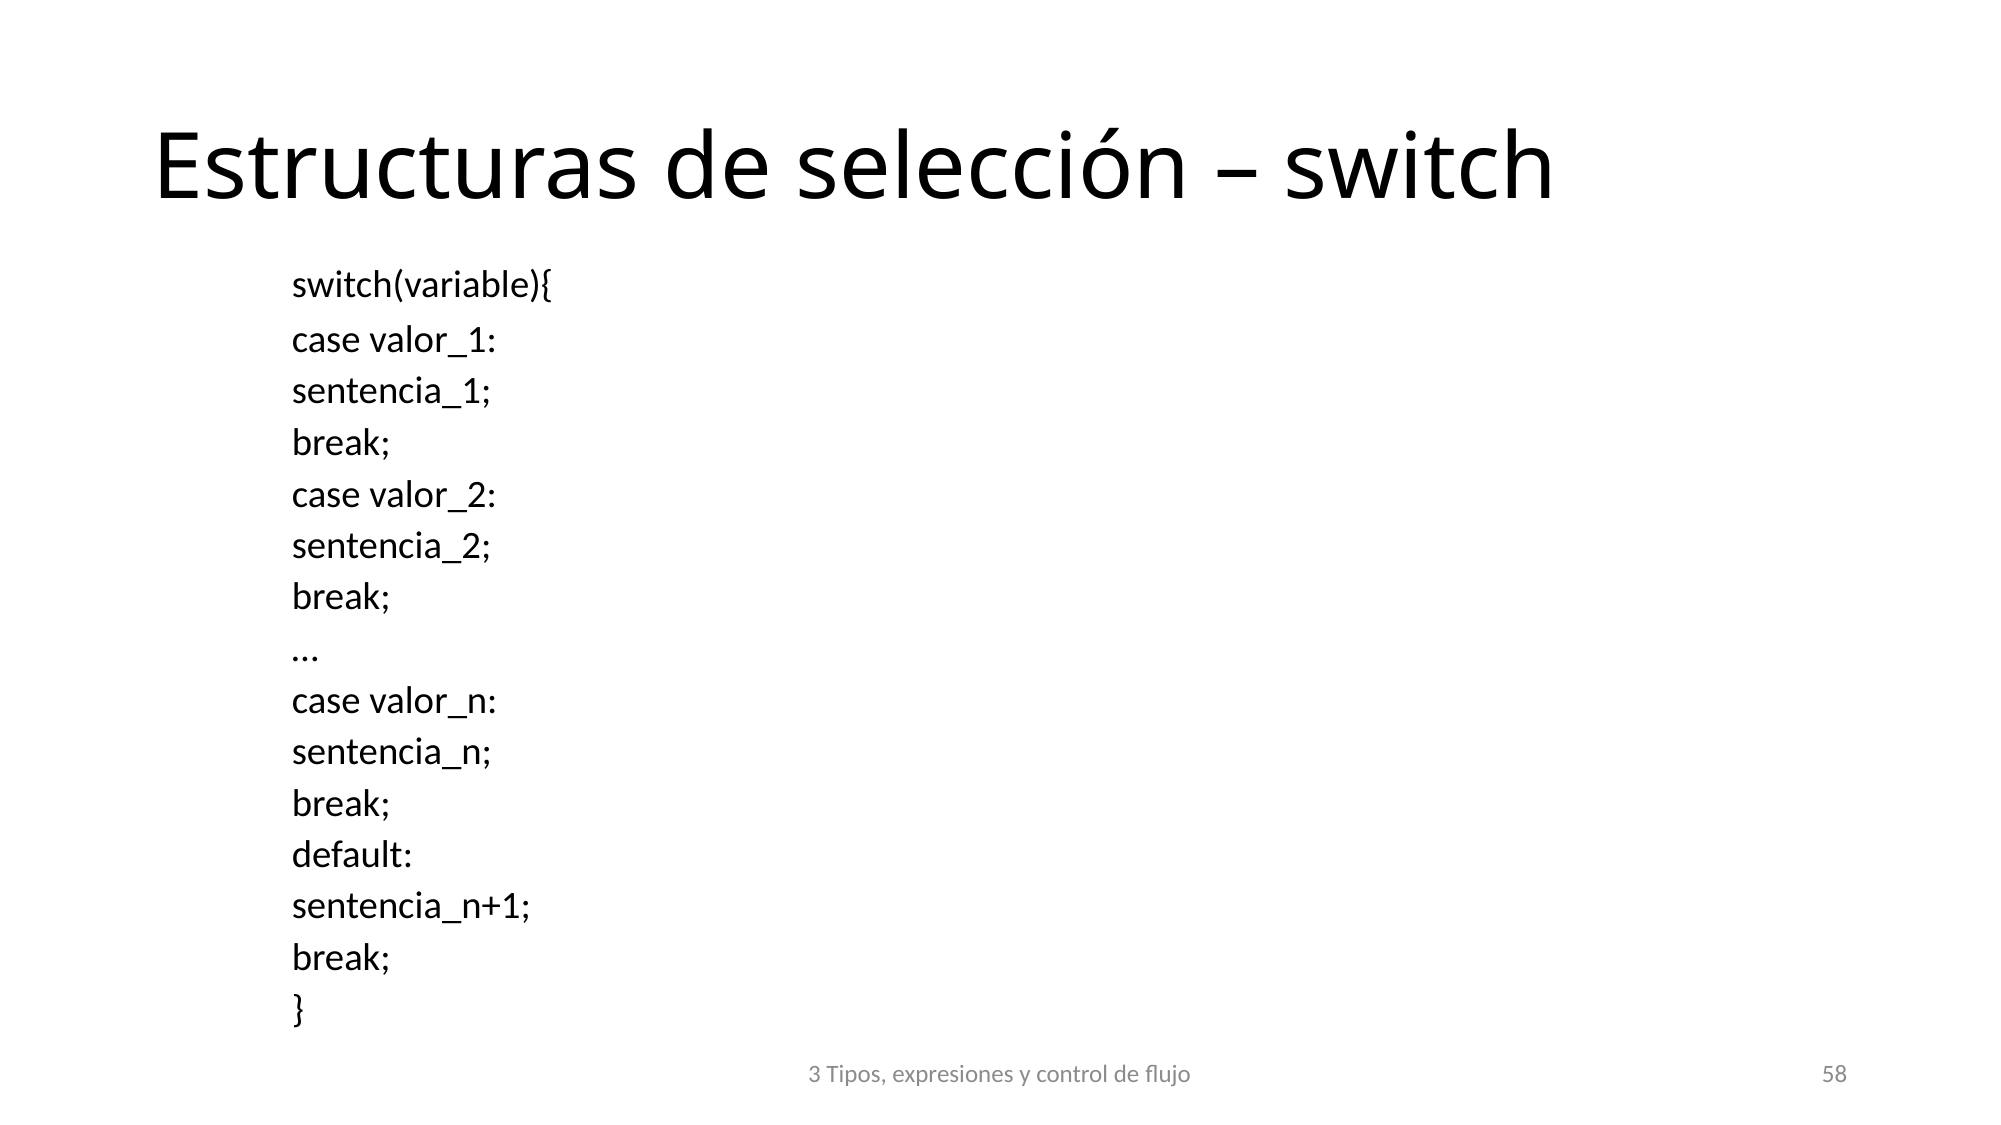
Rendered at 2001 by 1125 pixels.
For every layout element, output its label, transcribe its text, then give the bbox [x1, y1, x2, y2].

title Estructuras de selección – switch [137, 59, 1863, 243]
list switch(variable){ case valor_1: sentencia_1; break; case valor_2: sentencia_2; break; … case valor_n: sentencia_n; break; default: sentencia_n+1; break; } [137, 243, 1863, 1043]
footer 3 Tipos, expresiones y control de flujo [662, 1042, 1338, 1103]
slide_number 58 [1412, 1042, 1863, 1103]
